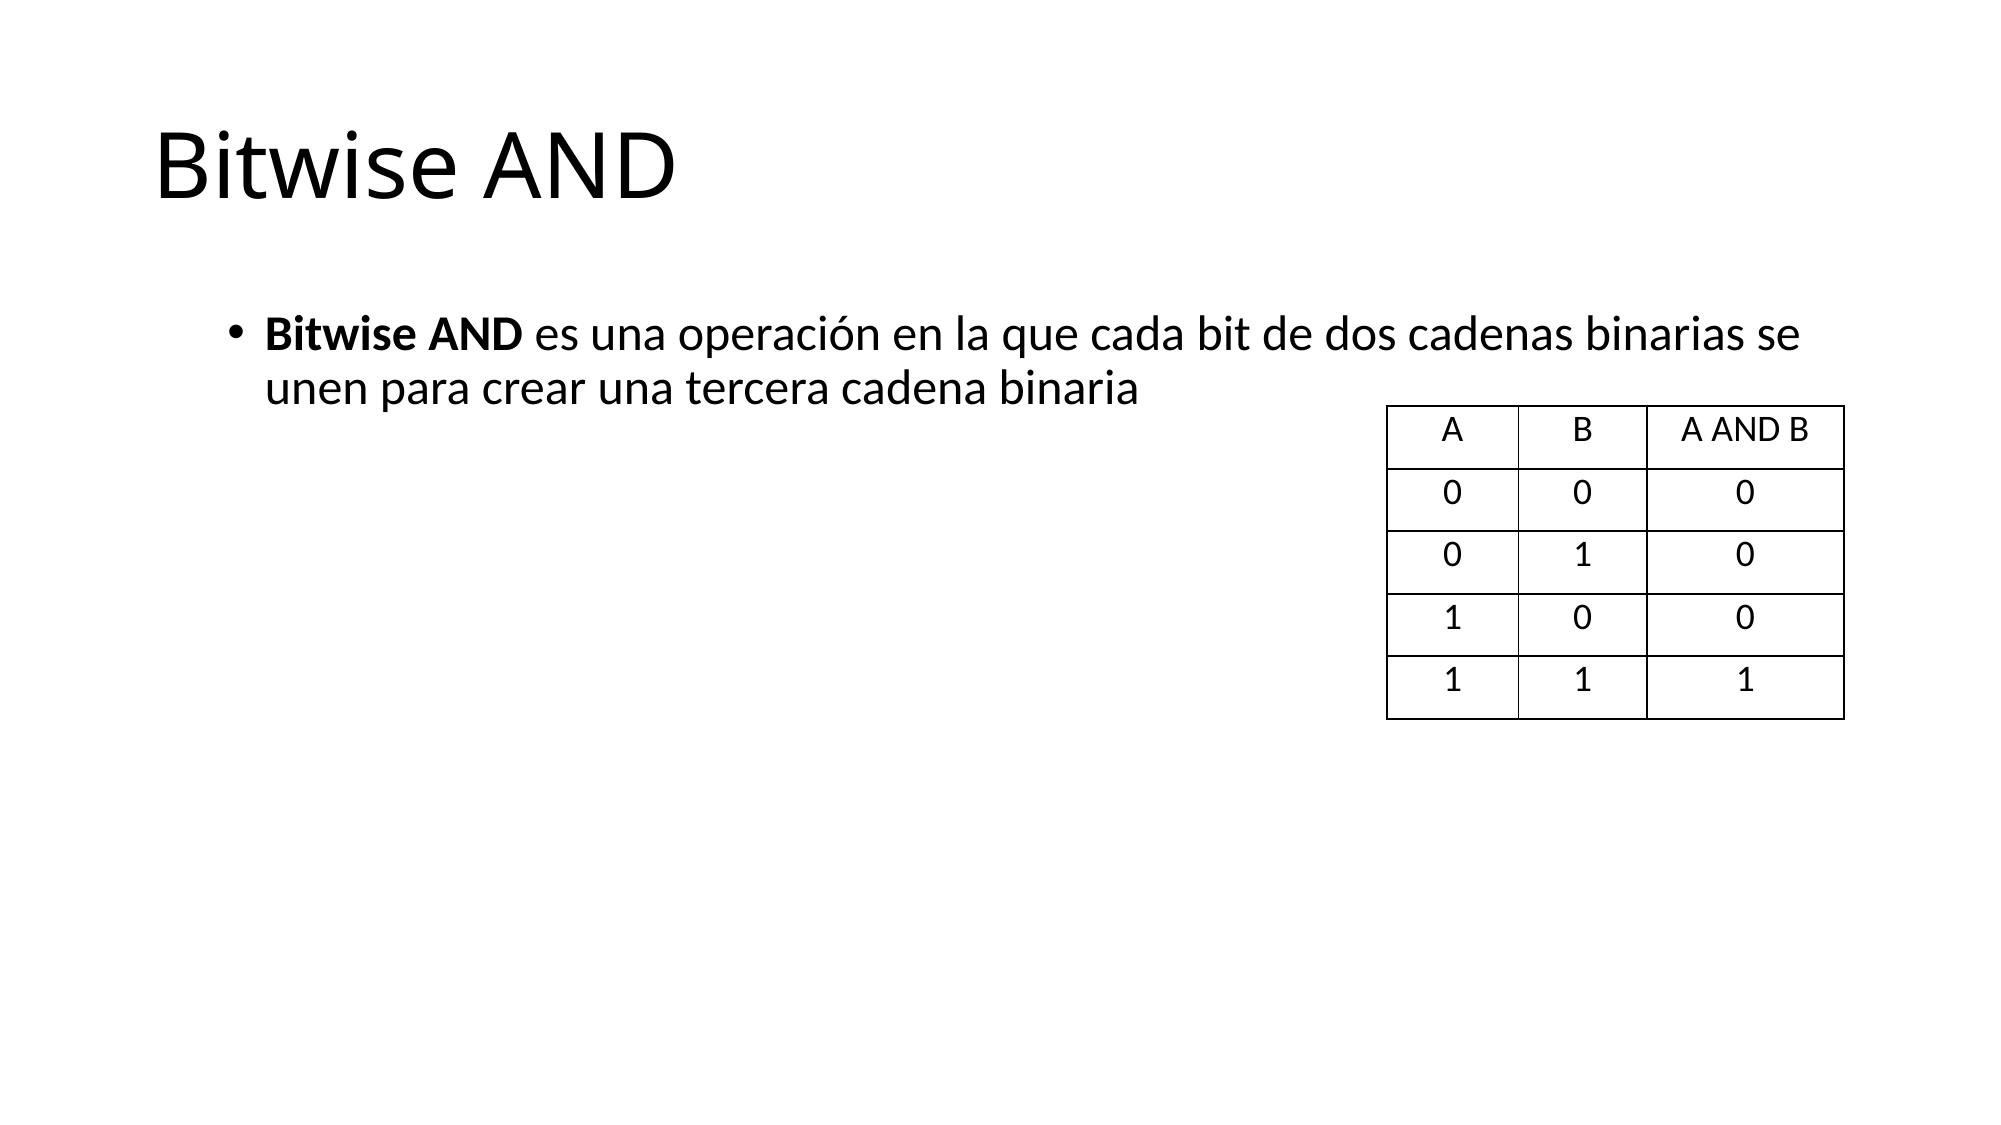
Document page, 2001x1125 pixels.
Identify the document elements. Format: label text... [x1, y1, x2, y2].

table_cell 1 [1388, 657, 1518, 718]
table_cell 0 [1648, 595, 1843, 655]
table_cell 0 [1519, 470, 1646, 530]
table_cell 1 [1519, 532, 1646, 593]
table_cell 0 [1388, 532, 1518, 593]
table_cell 0 [1519, 595, 1646, 655]
table_cell 0 [1388, 470, 1518, 530]
table_cell 1 [1519, 657, 1646, 718]
list Bitwise AND es una operación en la que cada bit de dos cadenas binarias se unen para crear una tercera cadena binaria [137, 299, 1863, 1014]
table_cell 1 [1648, 657, 1843, 718]
table_cell 1 [1388, 595, 1518, 655]
table_cell 0 [1648, 532, 1843, 593]
table_cell 0 [1648, 470, 1843, 530]
title Bitwise AND [137, 59, 1863, 278]
table_header A AND B [1648, 407, 1843, 468]
table_header A [1388, 407, 1518, 468]
table_header B [1519, 407, 1646, 468]
